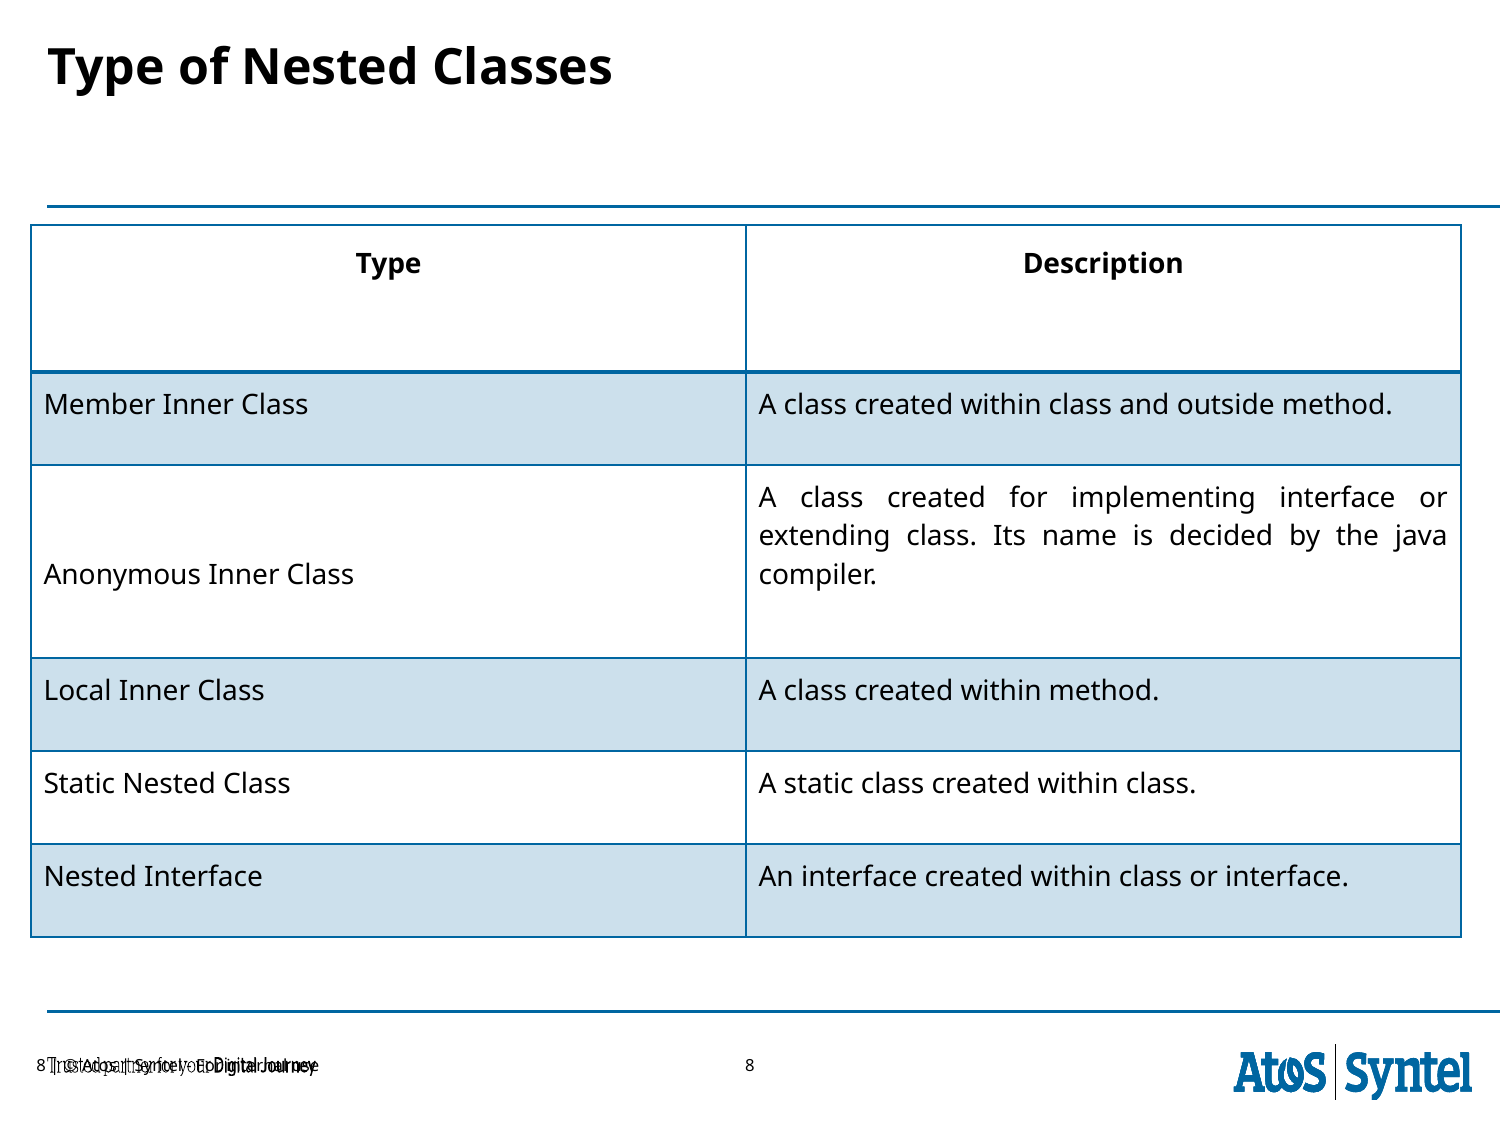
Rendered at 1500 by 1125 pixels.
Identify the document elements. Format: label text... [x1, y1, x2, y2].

table_cell A class created within class and outside method. [747, 374, 1460, 464]
table_cell Local Inner Class [32, 659, 745, 750]
table_cell Member Inner Class [32, 374, 745, 464]
table_cell Static Nested Class [32, 752, 745, 843]
table_header Type [32, 226, 745, 370]
table_cell A class created for implementing interface or extending class. Its name is decided by the java compiler. [747, 466, 1460, 657]
table_cell A class created within method. [747, 659, 1460, 750]
table_cell Anonymous Inner Class [32, 466, 745, 657]
table_cell An interface created within class or interface. [747, 845, 1460, 936]
table_cell Nested Interface [32, 845, 745, 936]
table_cell A static class created within class. [747, 752, 1460, 843]
title Type of Nested Classes [47, 26, 1471, 185]
table_header Description [747, 226, 1460, 370]
